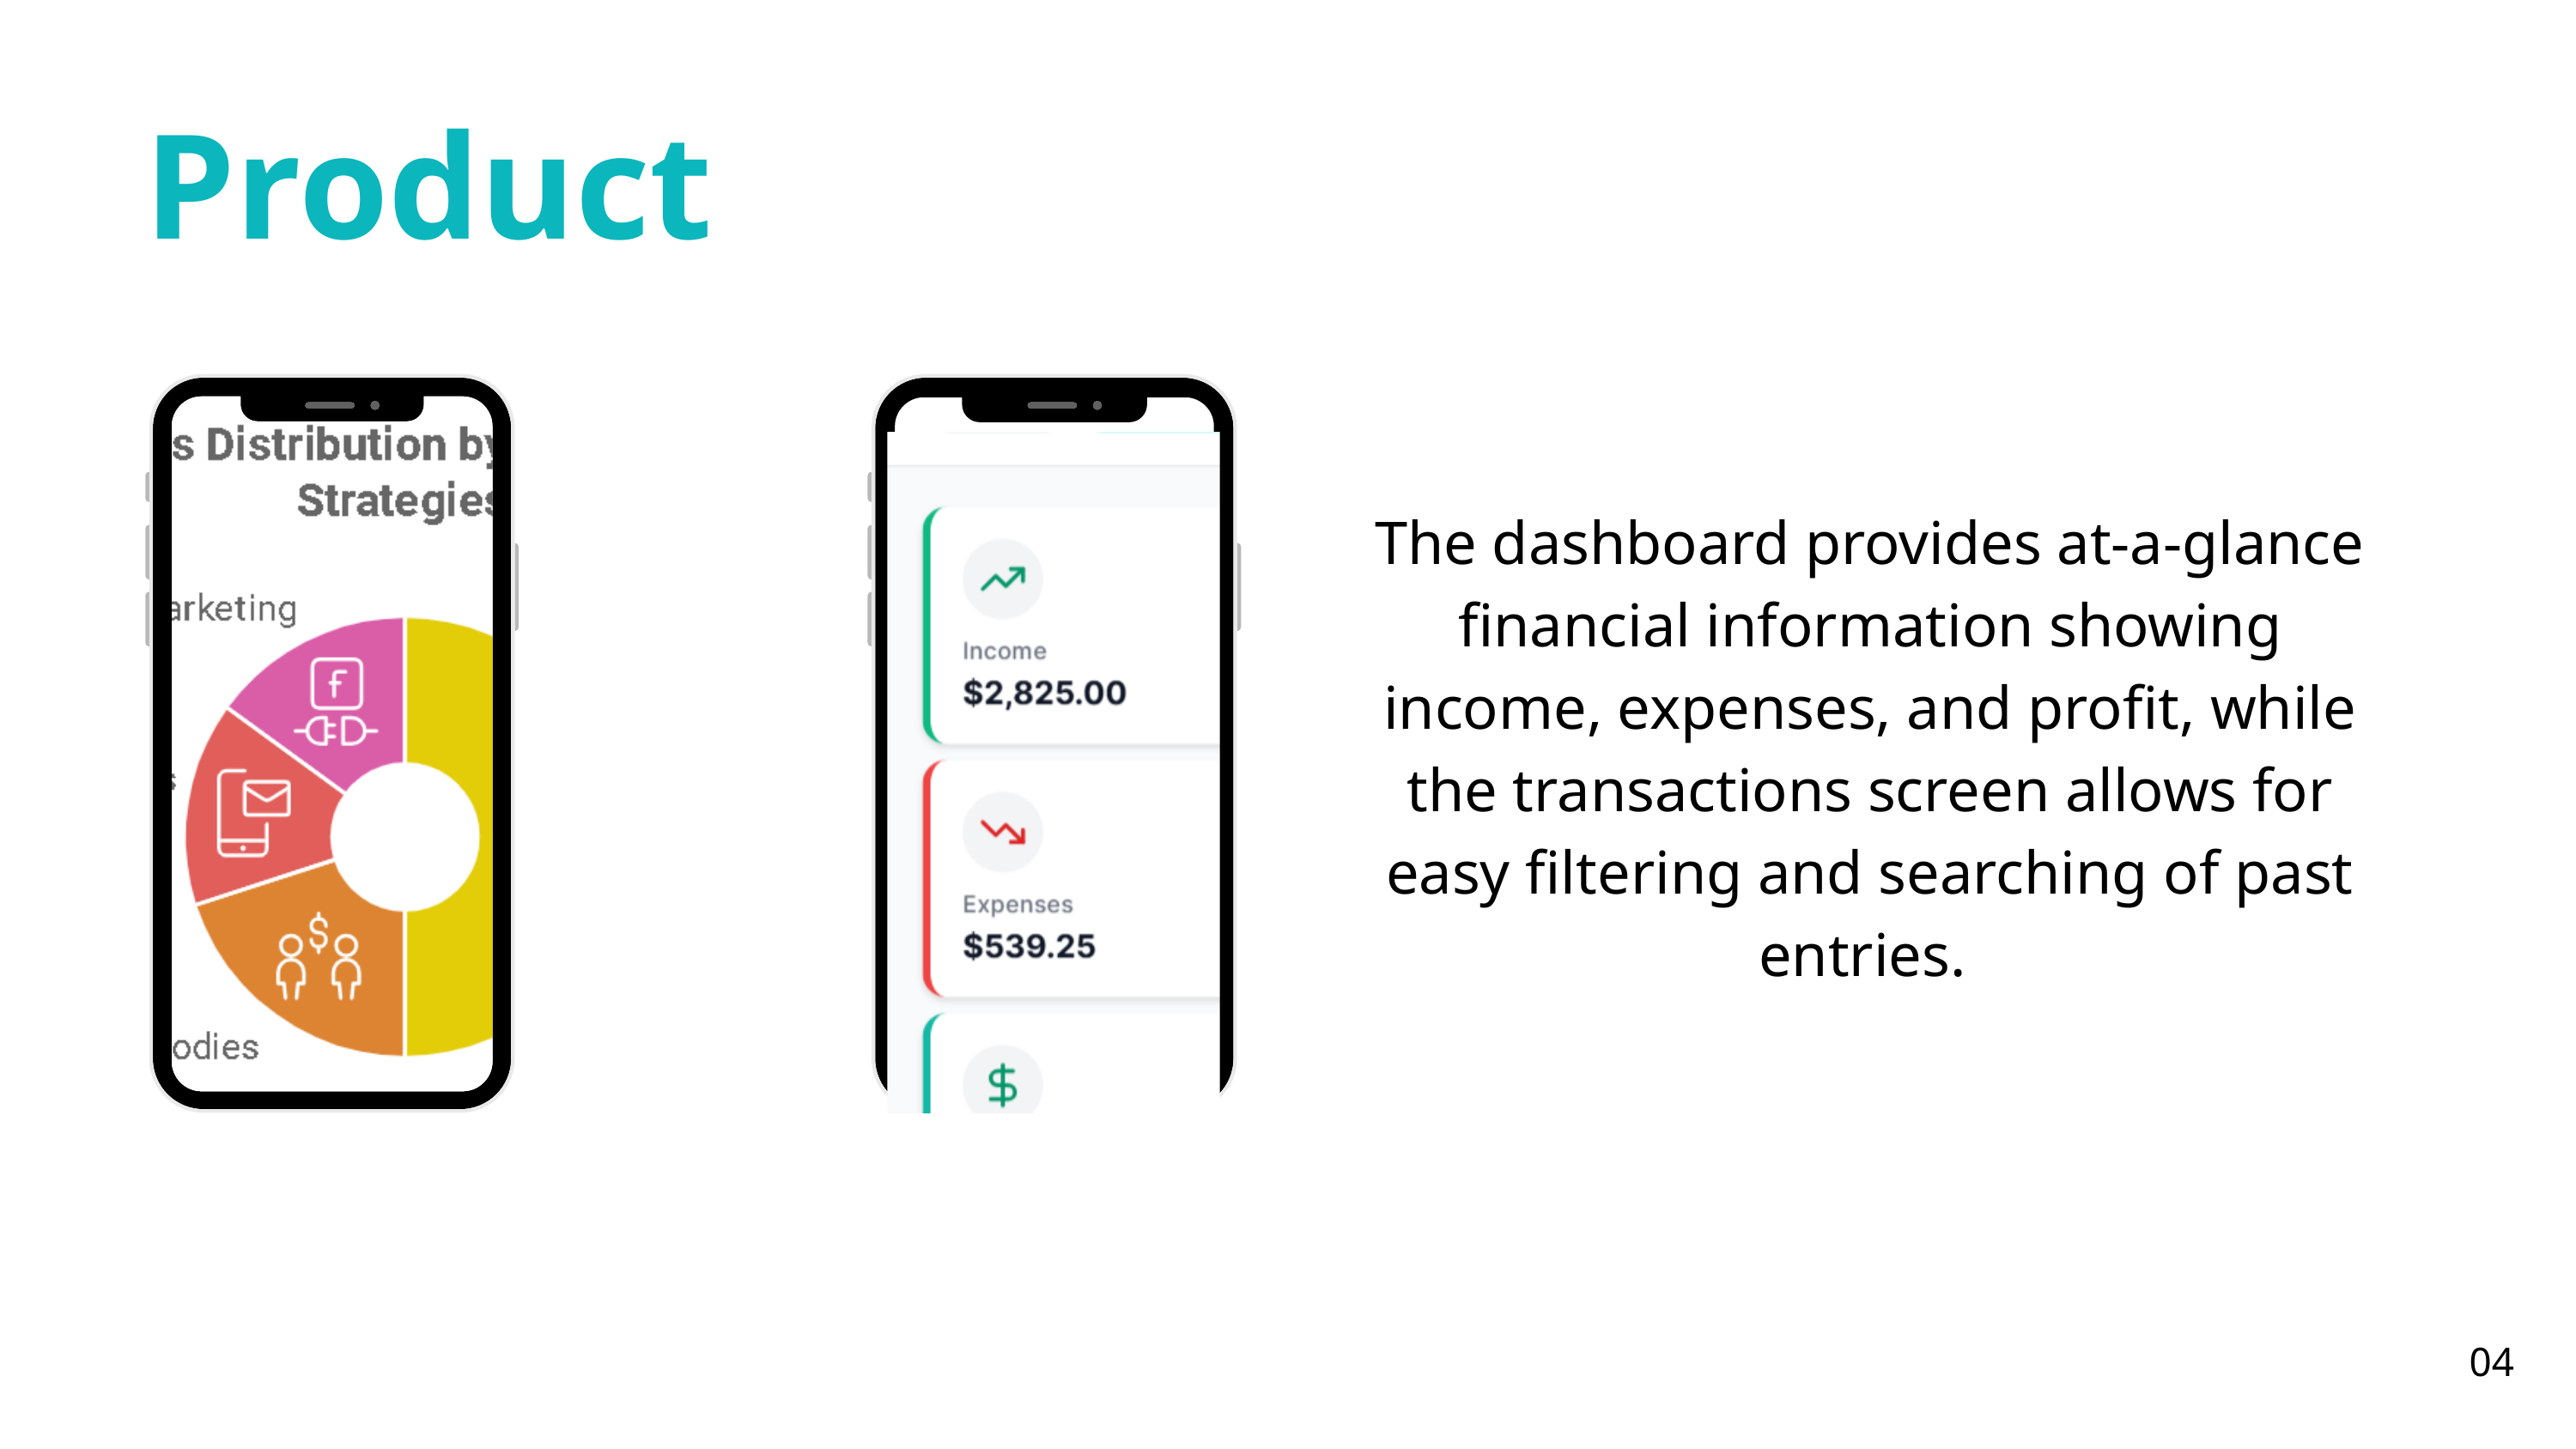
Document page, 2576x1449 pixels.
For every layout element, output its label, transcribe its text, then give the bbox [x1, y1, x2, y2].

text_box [867, 373, 1242, 1113]
text_box The dashboard provides at-a-glance financial information showing income, expenses, and profit, while the transactions screen allows for easy filtering and searching of past entries. [1364, 494, 2375, 989]
text_box 04 [2401, 1335, 2514, 1385]
text_box Product [144, 94, 1365, 268]
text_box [144, 373, 519, 1113]
